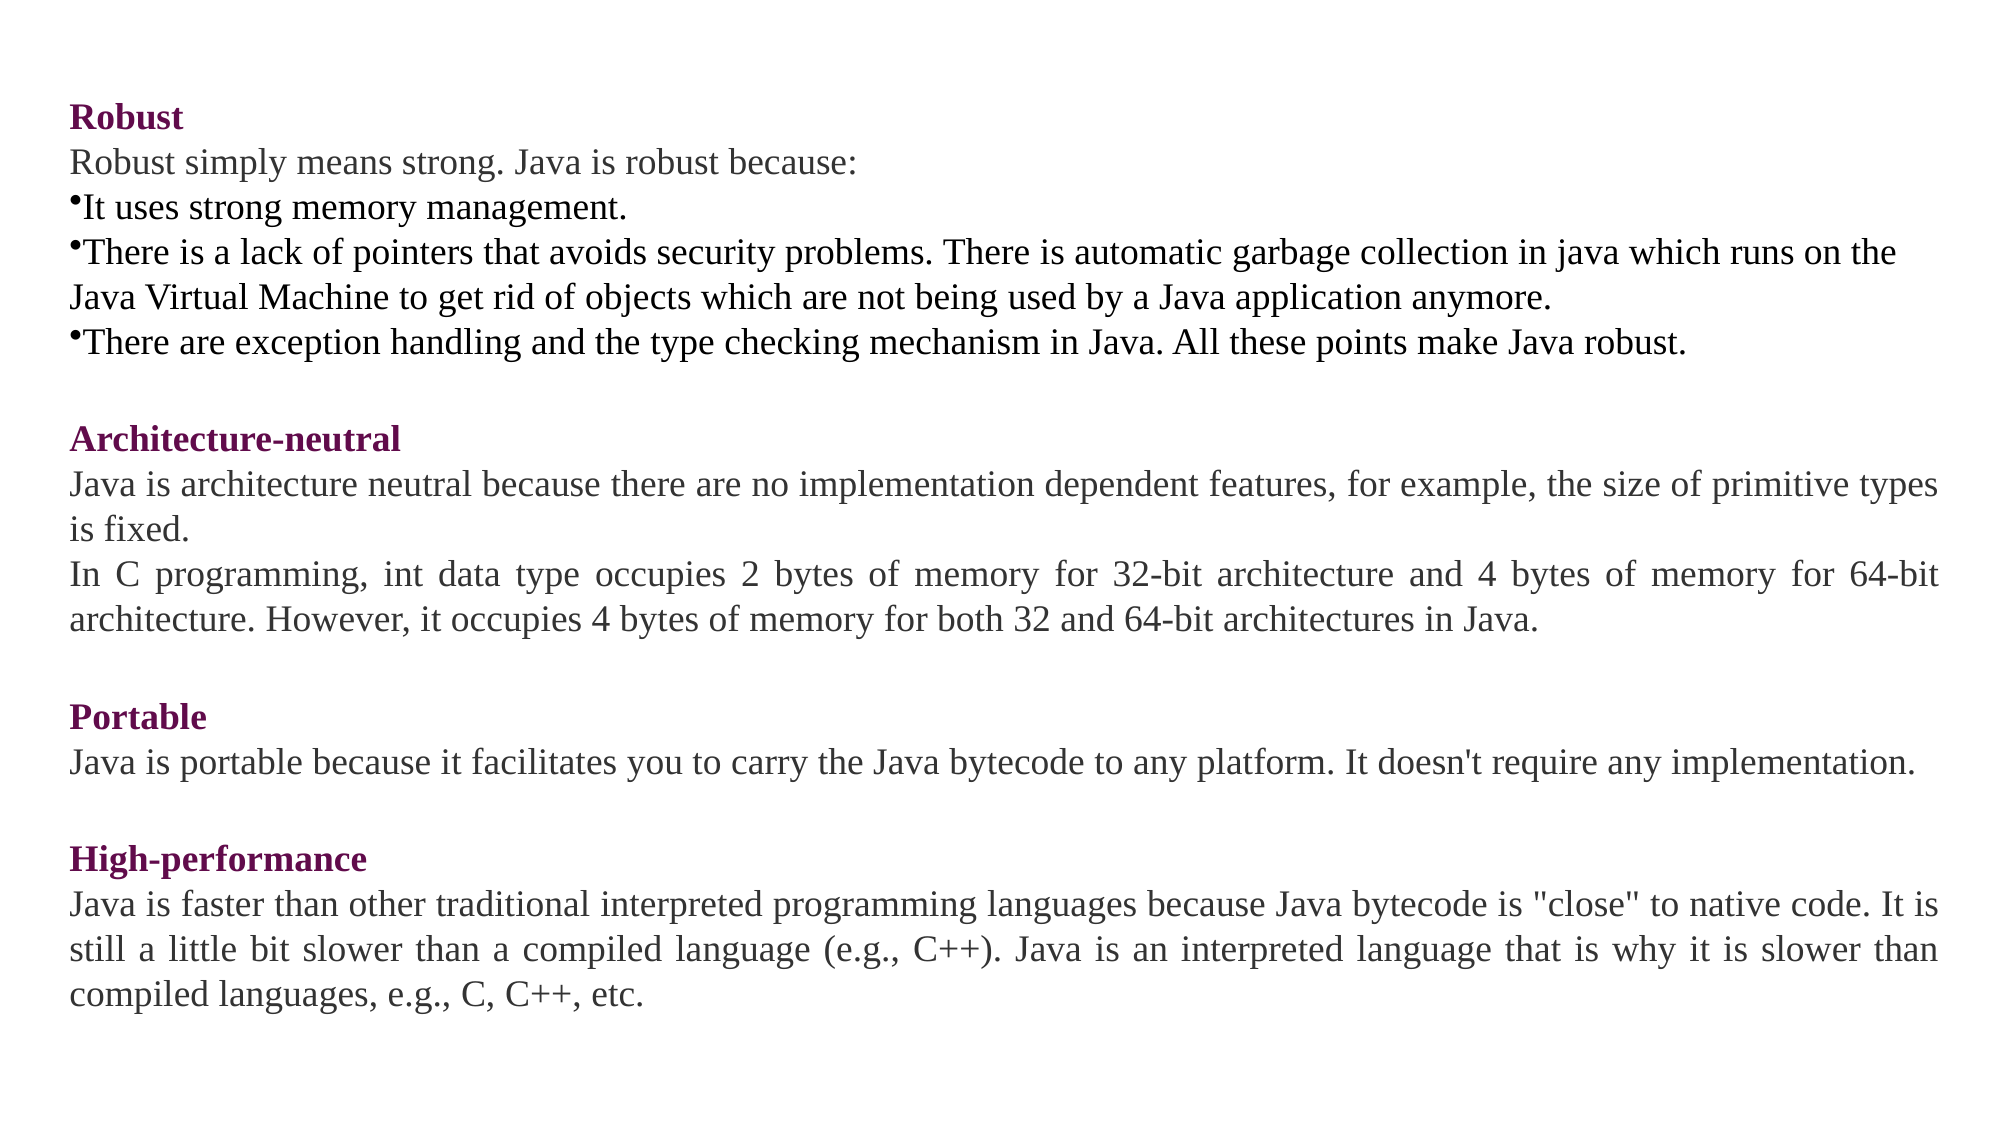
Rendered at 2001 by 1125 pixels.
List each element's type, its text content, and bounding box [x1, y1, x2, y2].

text_box Robust Robust simply means strong. Java is robust because: It uses strong memory management. There is a lack of pointers that avoids security problems. There is automatic garbage collection in java which runs on the Java Virtual Machine to get rid of objects which are not being used by a Java application anymore. There are exception handling and the type checking mechanism in Java. All these points make Java robust. Architecture-neutral Java is architecture neutral because there are no implementation dependent features, for example, the size of primitive types is fixed. In C programming, int data type occupies 2 bytes of memory for 32-bit architecture and 4 bytes of memory for 64-bit architecture. However, it occupies 4 bytes of memory for both 32 and 64-bit architectures in Java. Portable Java is portable because it facilitates you to carry the Java bytecode to any platform. It doesn't require any implementation. High-performance Java is faster than other traditional interpreted programming languages because Java bytecode is "close" to native code. It is still a little bit slower than a compiled language (e.g., C++). Java is an interpreted language that is why it is slower than compiled languages, e.g., C, C++, etc. [69, 92, 1942, 1076]
